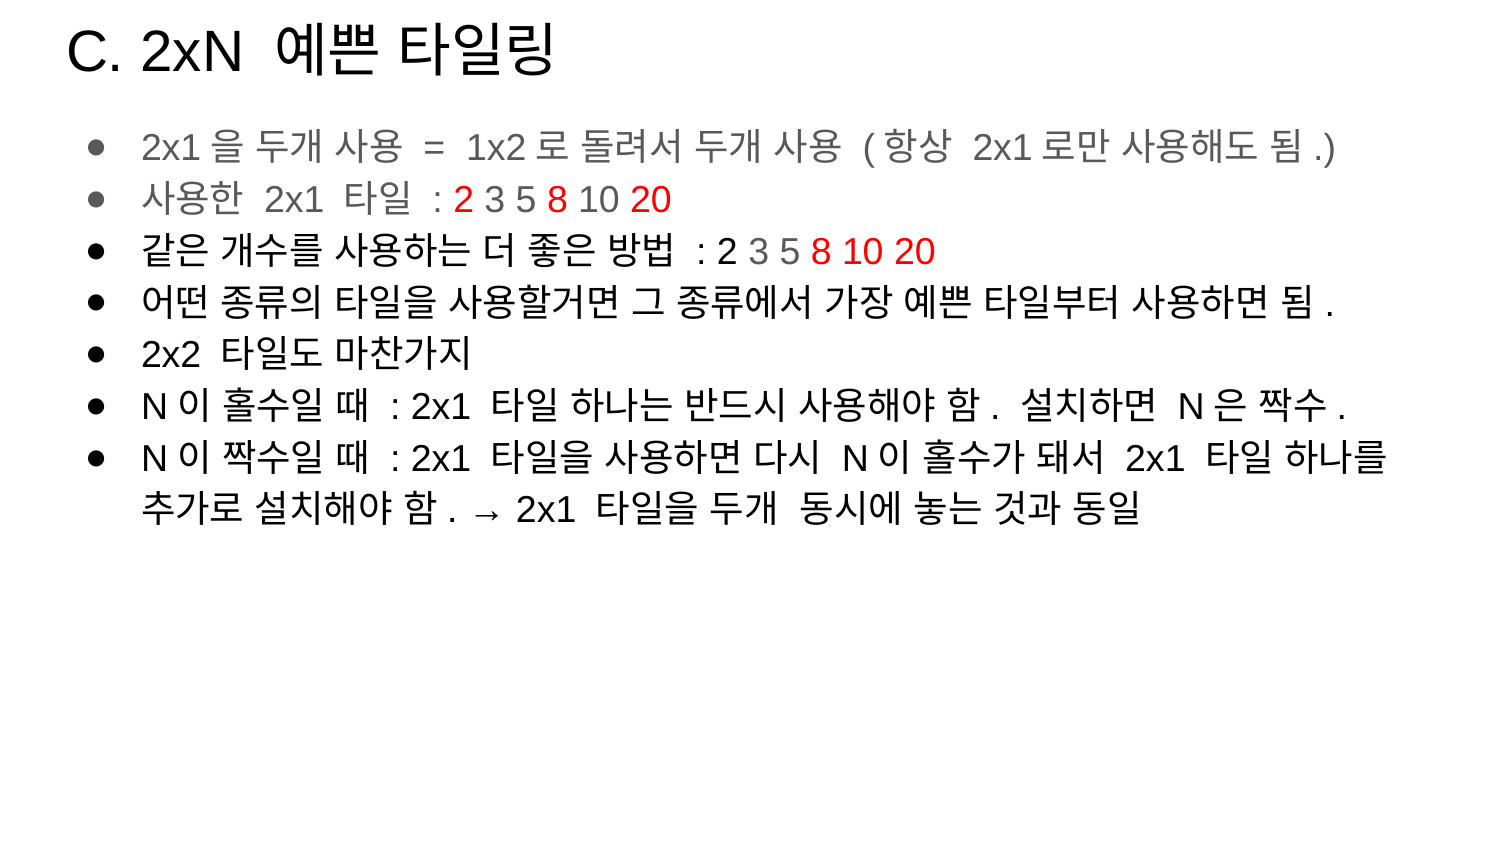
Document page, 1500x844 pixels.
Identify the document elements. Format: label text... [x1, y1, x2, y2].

list 2x1을 두개 사용 = 1x2로 돌려서 두개 사용 (항상 2x1로만 사용해도 됨.) 사용한 2x1 타일 : 2 3 5 8 10 20 같은 개수를 사용하는 더 좋은 방법 : 2 3 5 8 10 20 어떤 종류의 타일을 사용할거면 그 종류에서 가장 예쁜 타일부터 사용하면 됨. 2x2 타일도 마찬가지 N이 홀수일 때 : 2x1 타일 하나는 반드시 사용해야 함. 설치하면 N은 짝수. N이 짝수일 때 : 2x1 타일을 사용하면 다시 N이 홀수가 돼서 2x1 타일 하나를 추가로 설치해야 함. → 2x1 타일을 두개 동시에 놓는 것과 동일 [51, 101, 1449, 662]
title C. 2xN 예쁜 타일링 [51, 0, 1449, 92]
